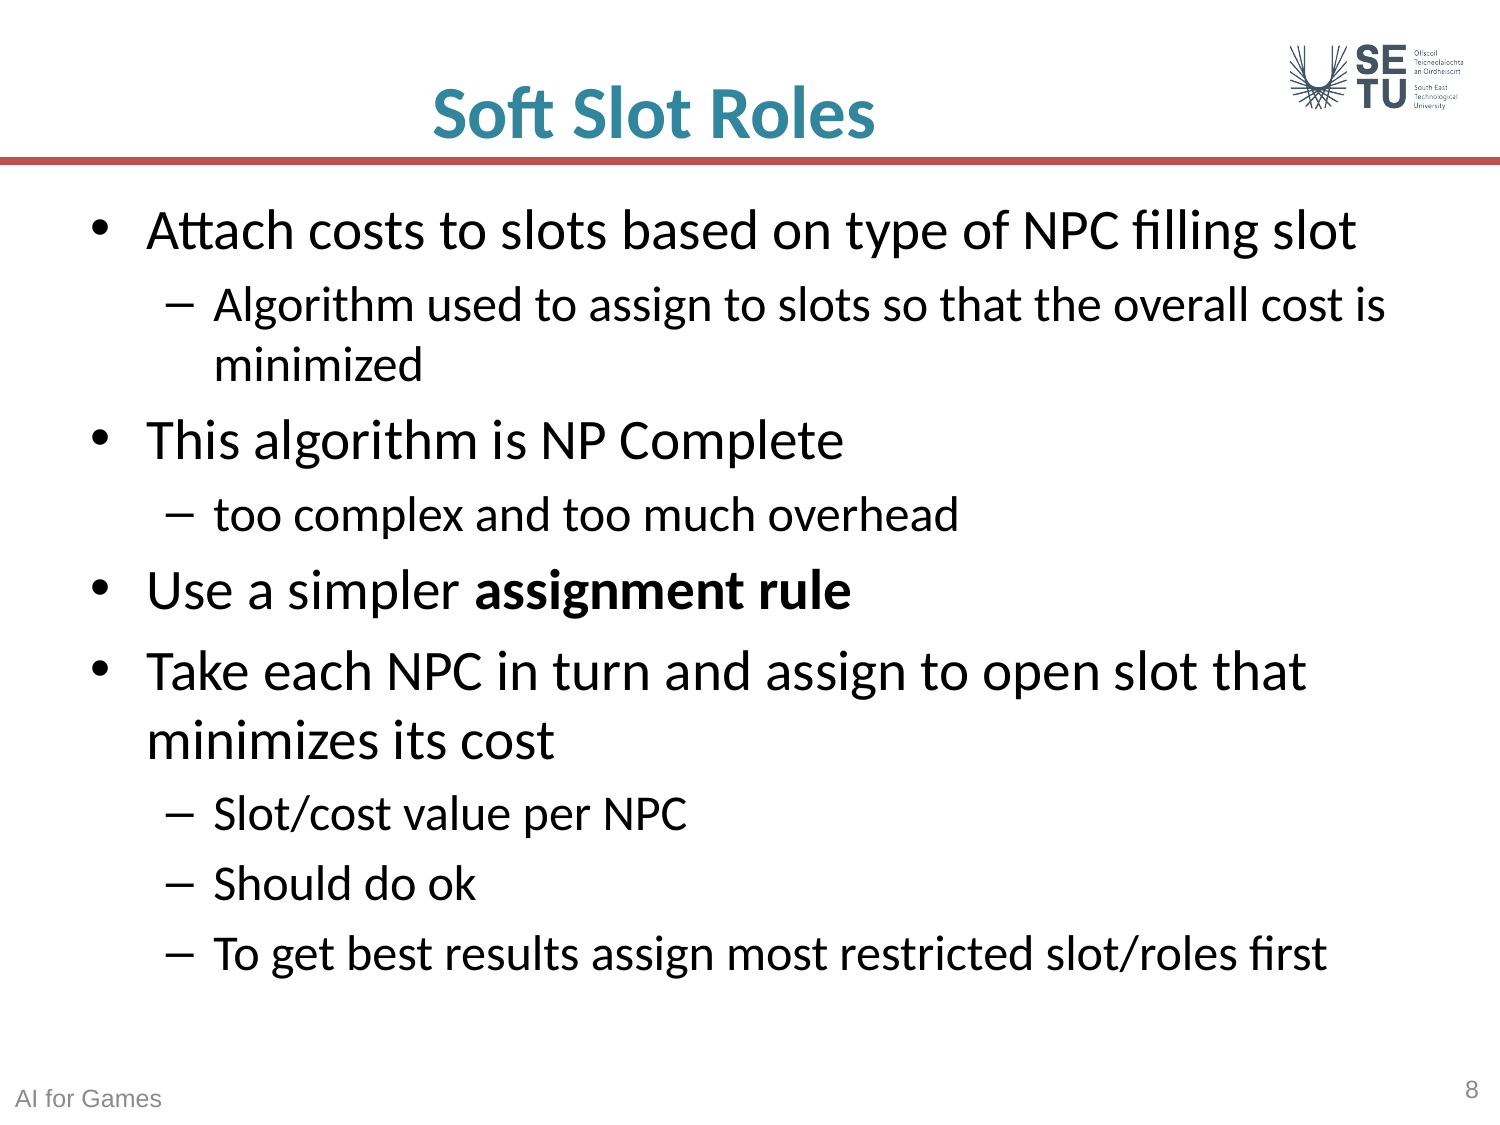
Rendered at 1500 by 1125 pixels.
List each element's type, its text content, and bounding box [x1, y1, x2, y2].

picture [1266, 15, 1487, 139]
title Soft Slot Roles [74, 44, 1235, 173]
list Attach costs to slots based on type of NPC filling slot Algorithm used to assign to slots so that the overall cost is minimized This algorithm is NP Complete too complex and too much overhead Use a simpler assignment rule Take each NPC in turn and assign to open slot that minimizes its cost Slot/cost value per NPC Should do ok To get best results assign most restricted slot/roles first [74, 184, 1426, 1006]
slide_number 8 [1144, 1058, 1495, 1119]
